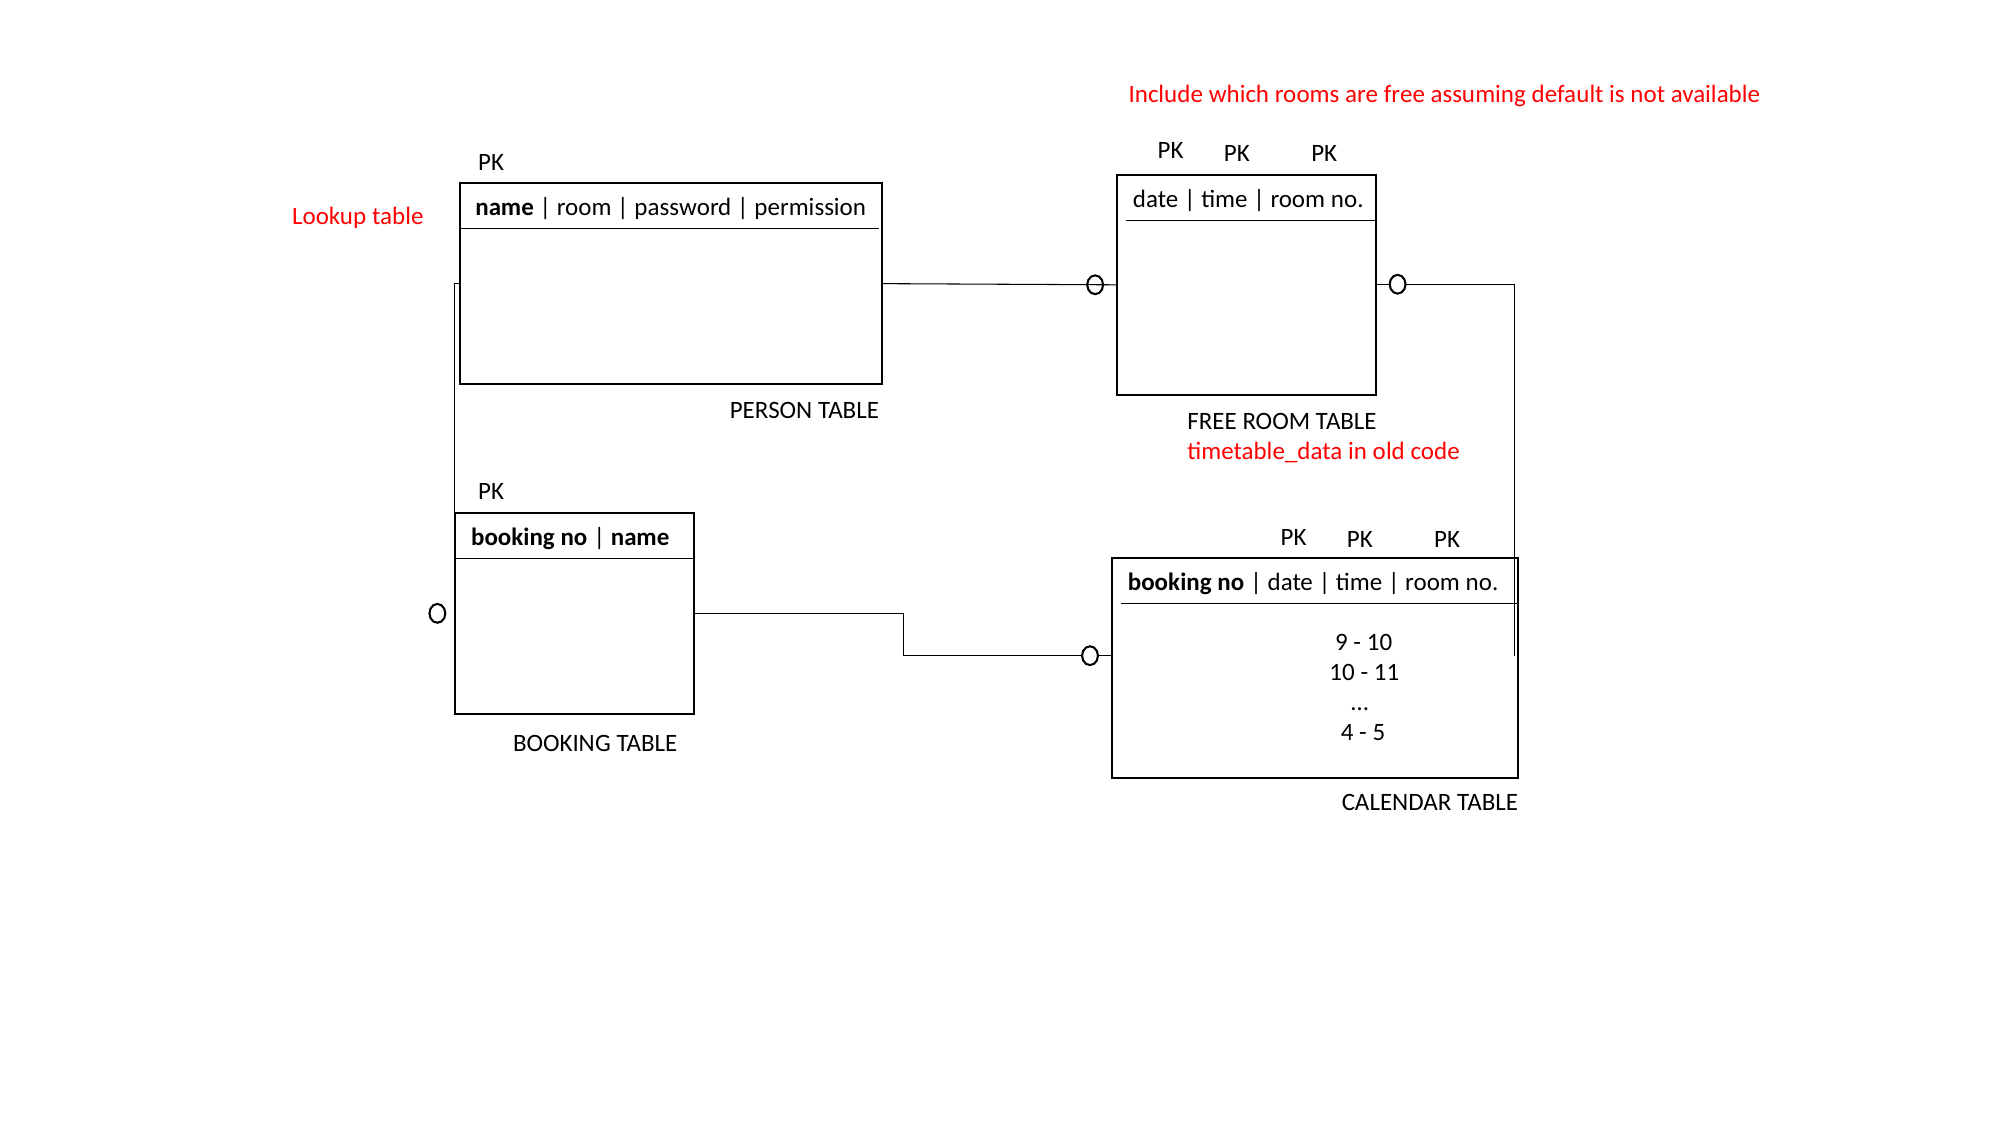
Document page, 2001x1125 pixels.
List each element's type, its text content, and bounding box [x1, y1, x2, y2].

text_box CALENDAR TABLE [1326, 777, 1534, 823]
text_box [455, 559, 694, 714]
text_box [1087, 275, 1103, 283]
text_box PK [1265, 512, 1322, 558]
text_box [1087, 286, 1103, 295]
text_box booking no | date | time | room no. 9 - 10 10 - 11 … 4 - 5 [1113, 557, 1515, 753]
text_box [1082, 658, 1098, 666]
text_box [685, 512, 694, 558]
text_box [693, 613, 1112, 658]
text_box [1111, 604, 1519, 779]
text_box [1116, 250, 1376, 396]
text_box booking no | name [460, 512, 685, 558]
text_box PK [1209, 128, 1266, 174]
text_box Lookup table [277, 192, 440, 237]
text_box PK [1142, 126, 1199, 172]
text_box PK [463, 467, 520, 512]
text_box PK [1296, 128, 1353, 174]
text_box BOOKING TABLE [498, 718, 693, 764]
text_box name | room | password | permission [460, 183, 883, 228]
text_box [459, 228, 883, 385]
text_box date | time | room no. [1117, 174, 1386, 250]
text_box [429, 603, 446, 623]
text_box PERSON TABLE [714, 386, 895, 432]
text_box PK [1331, 514, 1375, 560]
text_box PK [463, 137, 520, 183]
text_box Include which rooms are free assuming default is not available [1113, 69, 1777, 115]
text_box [1375, 284, 1516, 658]
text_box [455, 283, 460, 614]
text_box [1389, 274, 1406, 284]
text_box FREE ROOM TABLE timetable_data in old code [1172, 397, 1375, 473]
